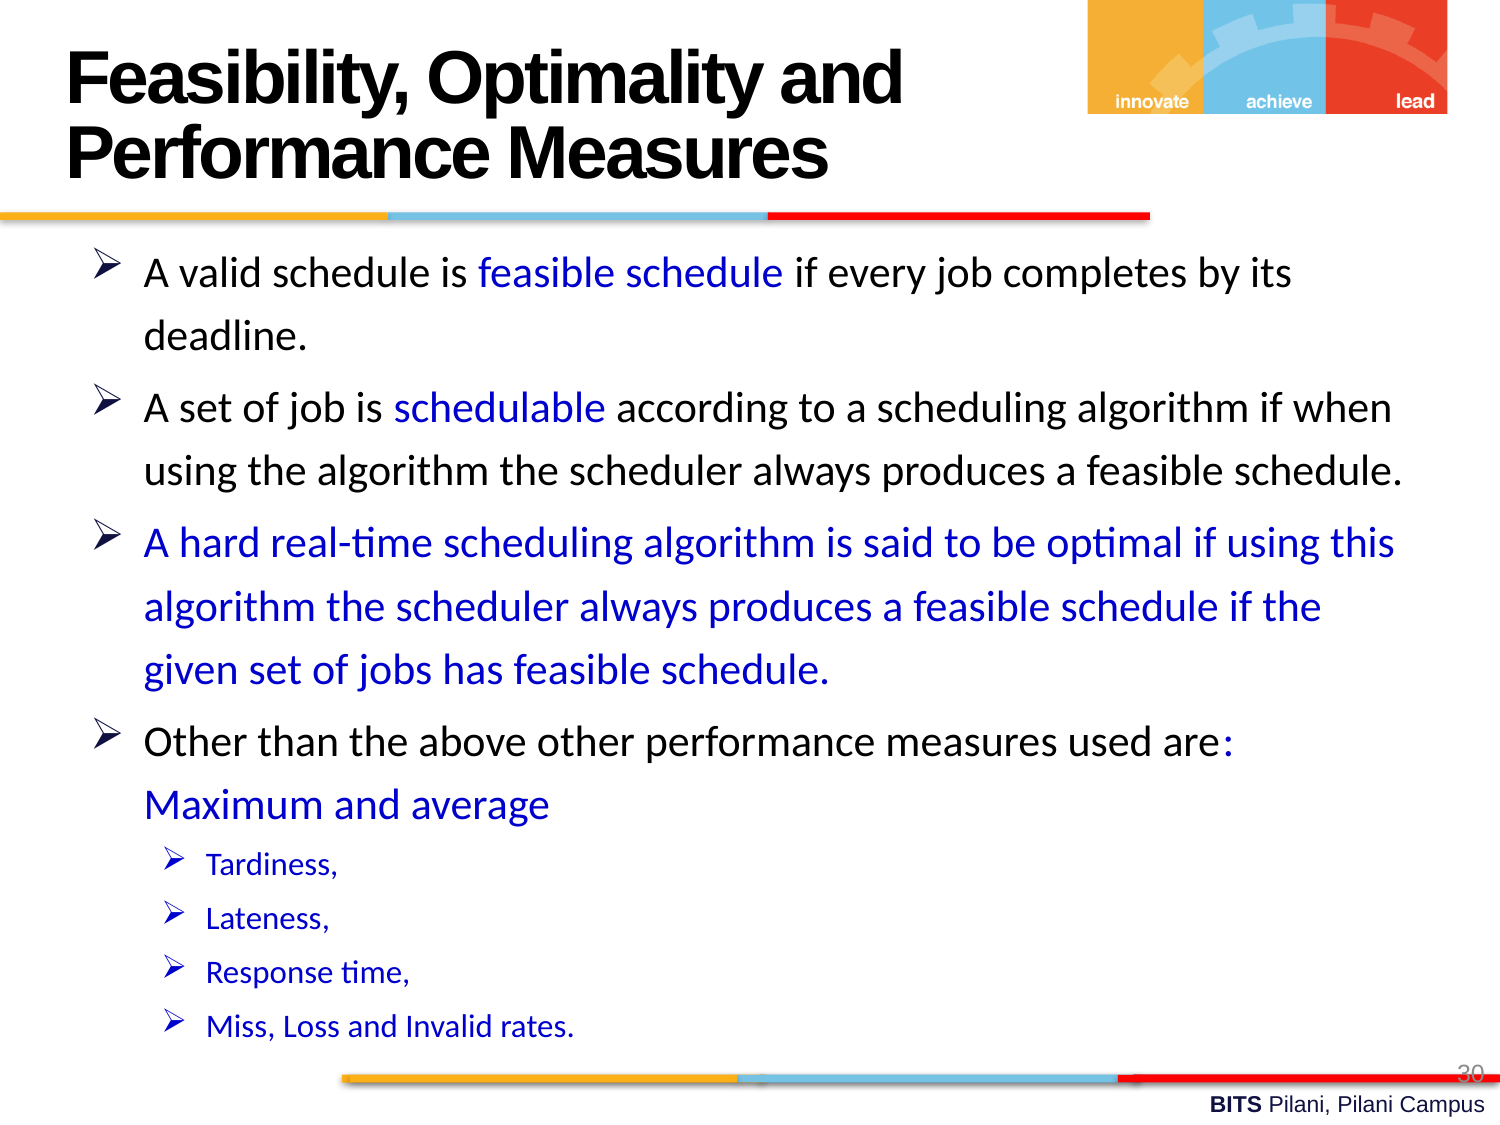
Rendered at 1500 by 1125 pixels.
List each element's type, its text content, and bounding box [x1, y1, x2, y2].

picture [1087, 0, 1448, 114]
list A valid schedule is feasible schedule if every job completes by its deadline. A set of job is schedulable according to a scheduling algorithm if when using the algorithm the scheduler always produces a feasible schedule. A hard real-time scheduling algorithm is said to be optimal if using this algorithm the scheduler always produces a feasible schedule if the given set of jobs has feasible schedule. Other than the above other performance measures used are: Maximum and average Tardiness, Lateness, Response time, Miss, Loss and Invalid rates. [75, 224, 1425, 1075]
list Feasibility, Optimality and Performance Measures [50, 24, 1088, 213]
slide_number 30 [1149, 1042, 1500, 1103]
